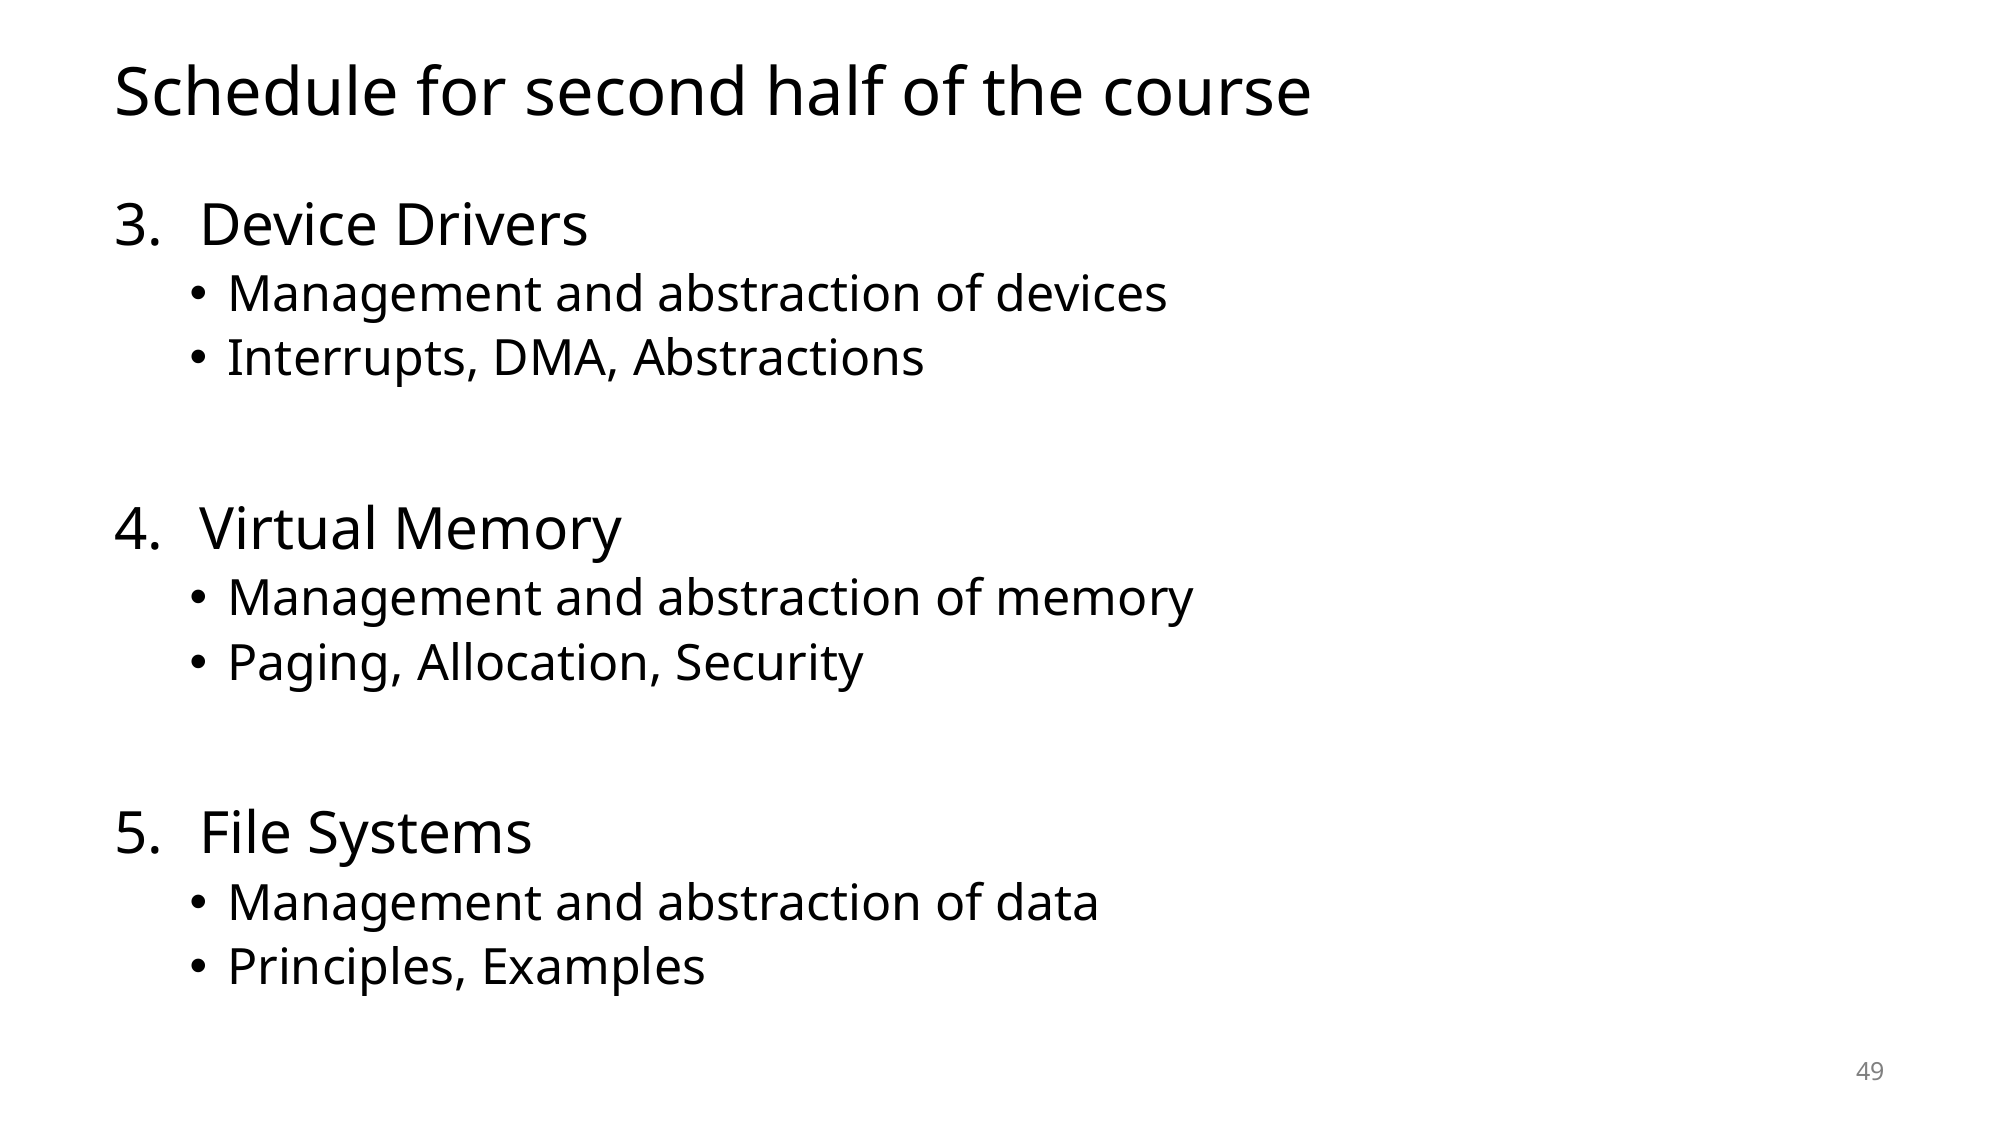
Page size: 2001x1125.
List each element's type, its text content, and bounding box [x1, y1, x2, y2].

slide_number 49 [1749, 1042, 1900, 1103]
list Device Drivers Management and abstraction of devices Interrupts, DMA, Abstractions Virtual Memory Management and abstraction of memory Paging, Allocation, Security File Systems Management and abstraction of data Principles, Examples [99, 187, 1900, 1013]
title Schedule for second half of the course [99, 37, 1900, 150]
